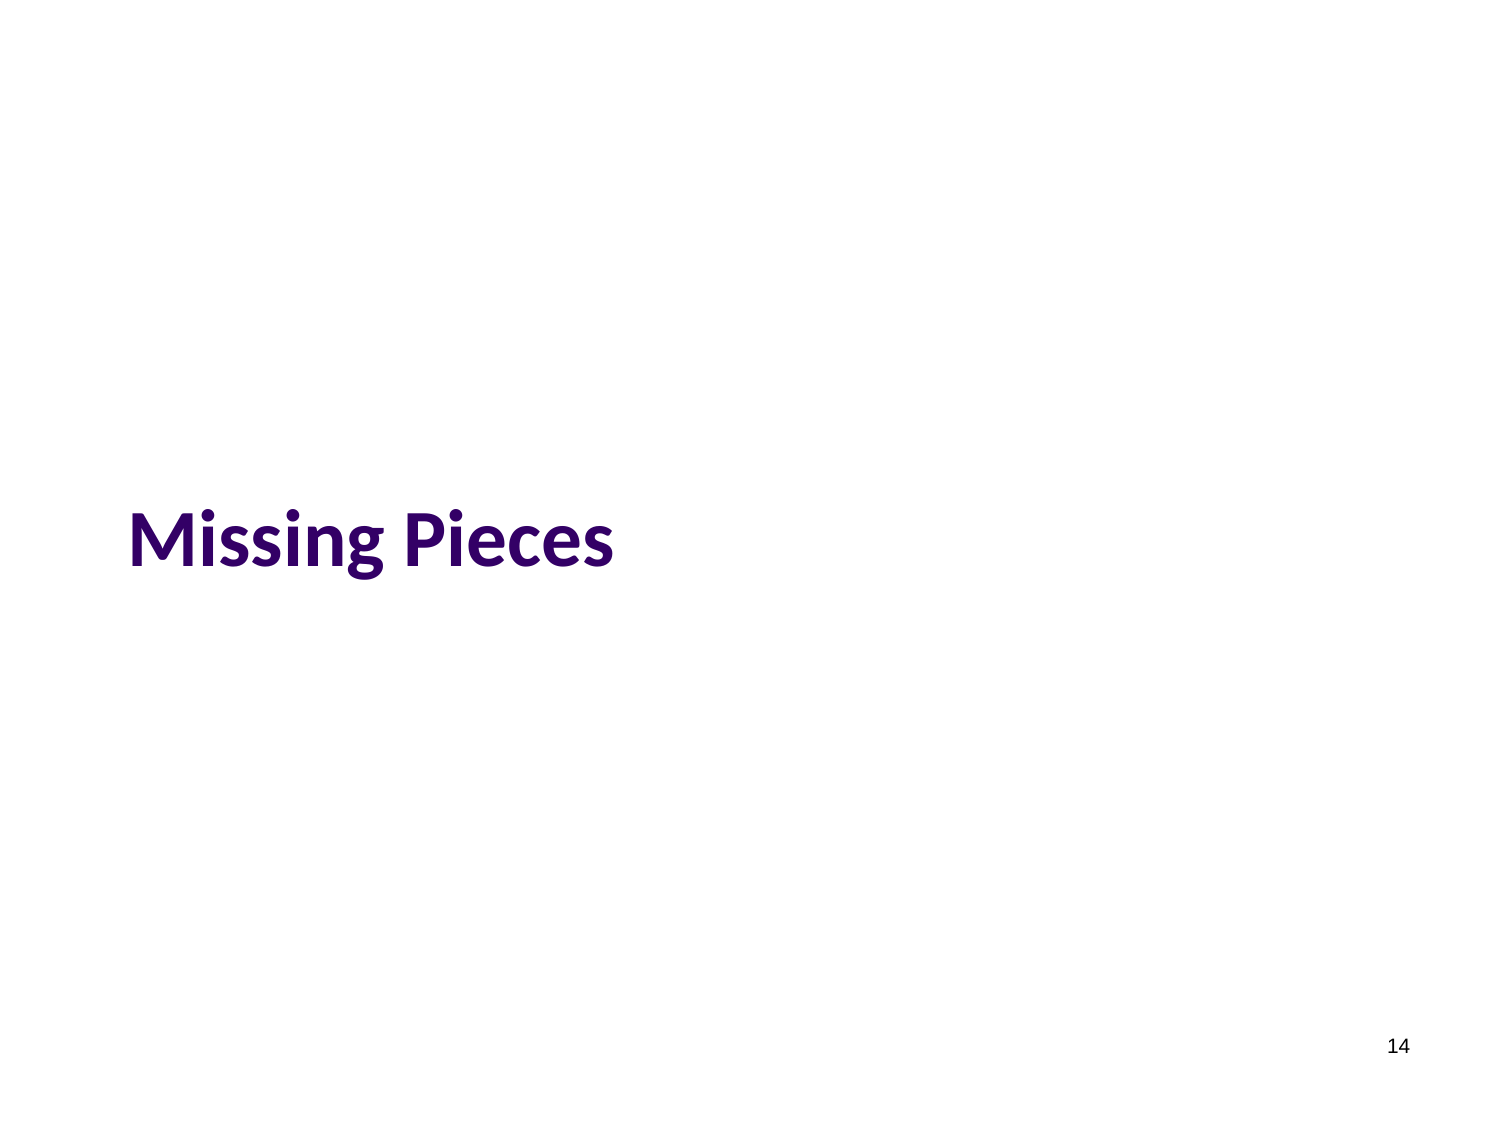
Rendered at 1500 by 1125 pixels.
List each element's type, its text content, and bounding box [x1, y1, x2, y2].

title Missing Pieces [112, 349, 1388, 591]
slide_number 14 [1074, 1024, 1426, 1101]
